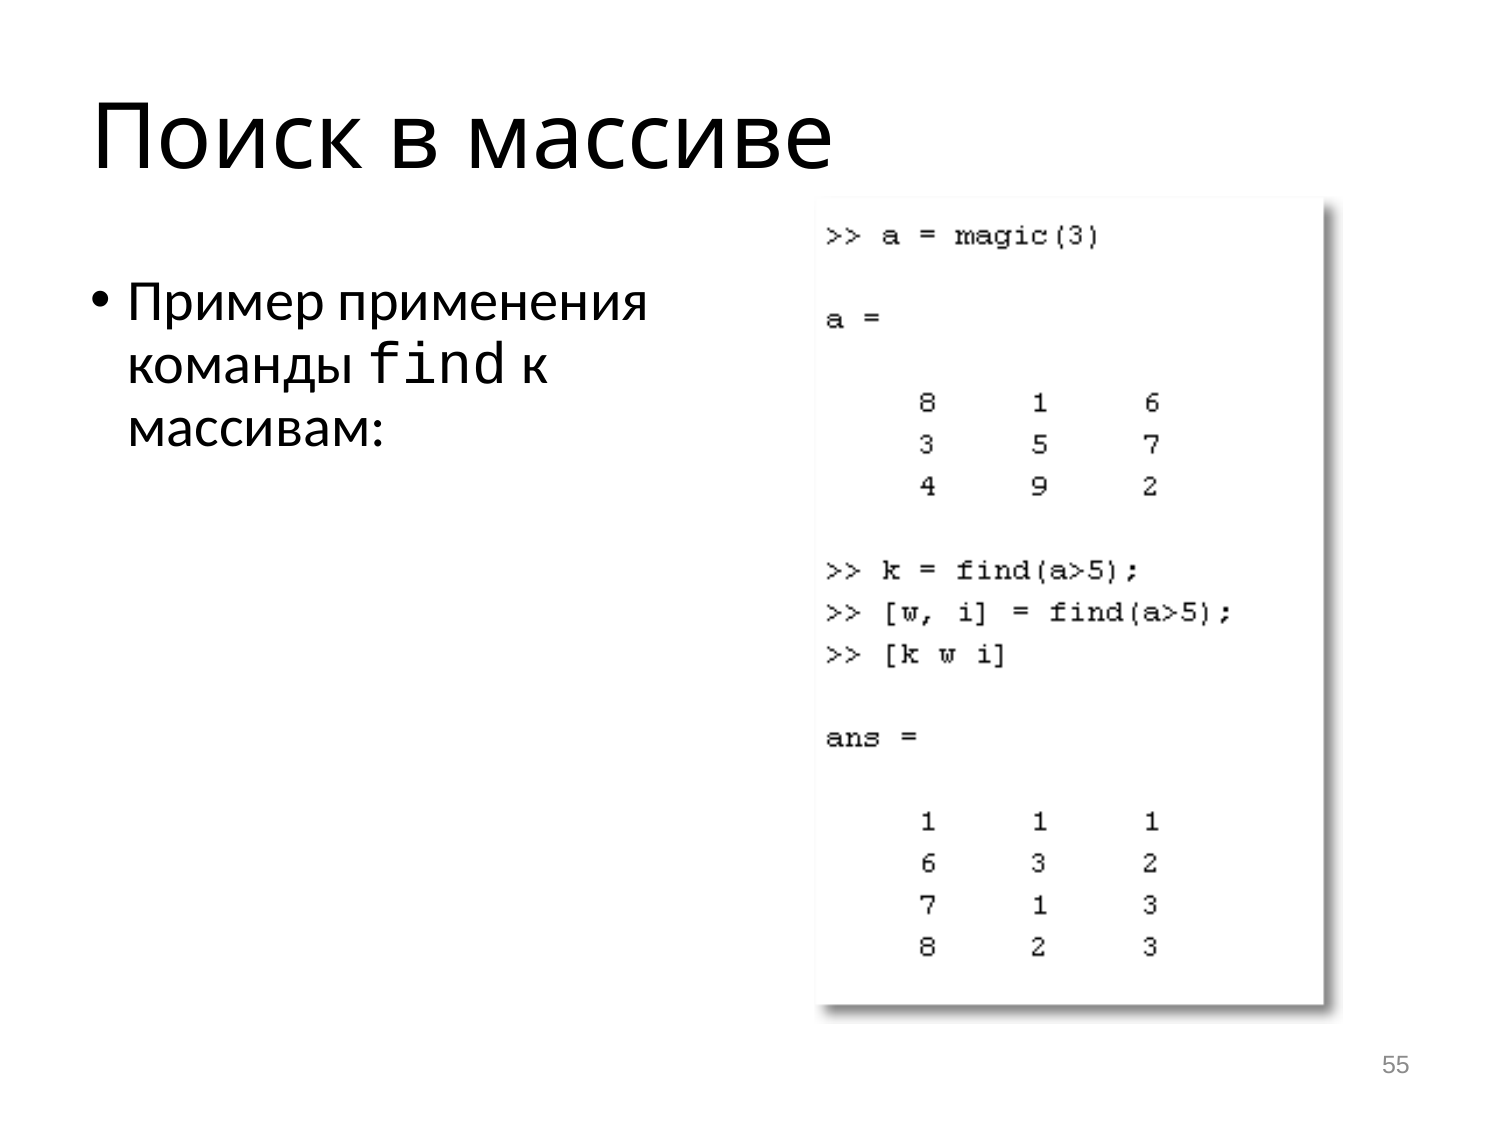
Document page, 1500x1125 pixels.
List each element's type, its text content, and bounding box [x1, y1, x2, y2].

slide_number 55 [1074, 1024, 1425, 1103]
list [814, 196, 1343, 1024]
list Пример применения команды find к массивам: [75, 262, 774, 1024]
title Поиск в массиве [75, 45, 1425, 233]
